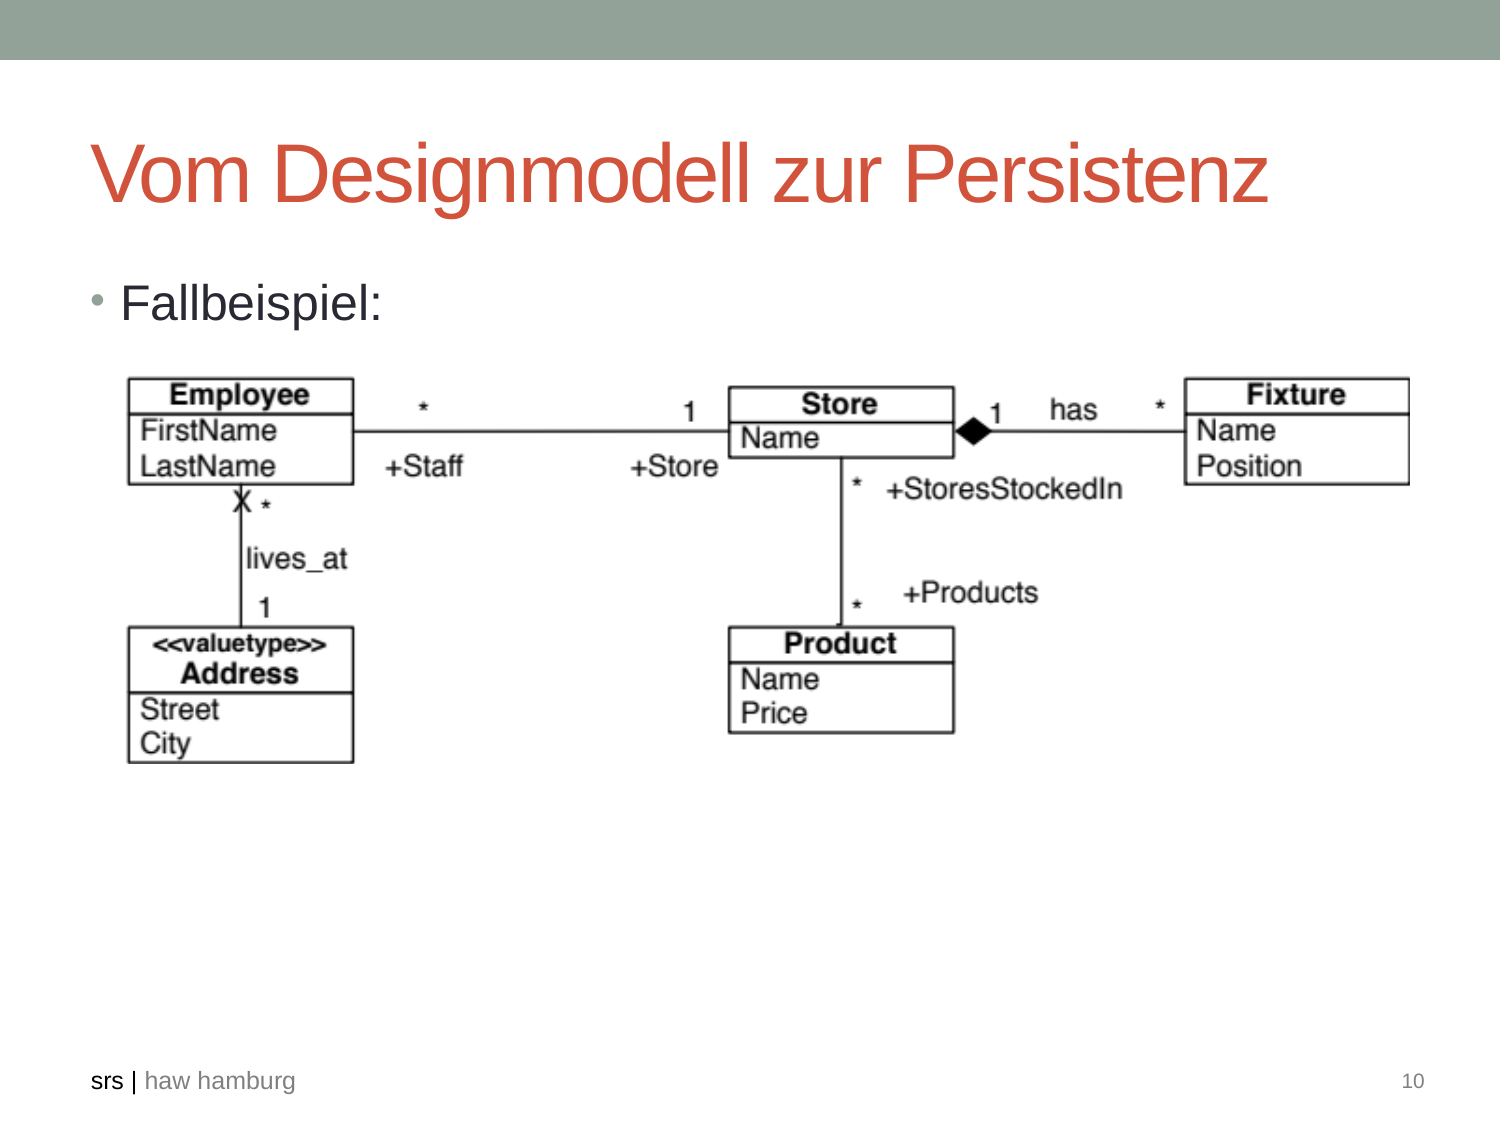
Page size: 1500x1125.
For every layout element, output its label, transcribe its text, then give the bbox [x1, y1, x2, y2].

picture [123, 373, 1411, 764]
list Fallbeispiel: [75, 262, 1425, 1063]
title Vom Designmodell zur Persistenz [75, 87, 1425, 250]
